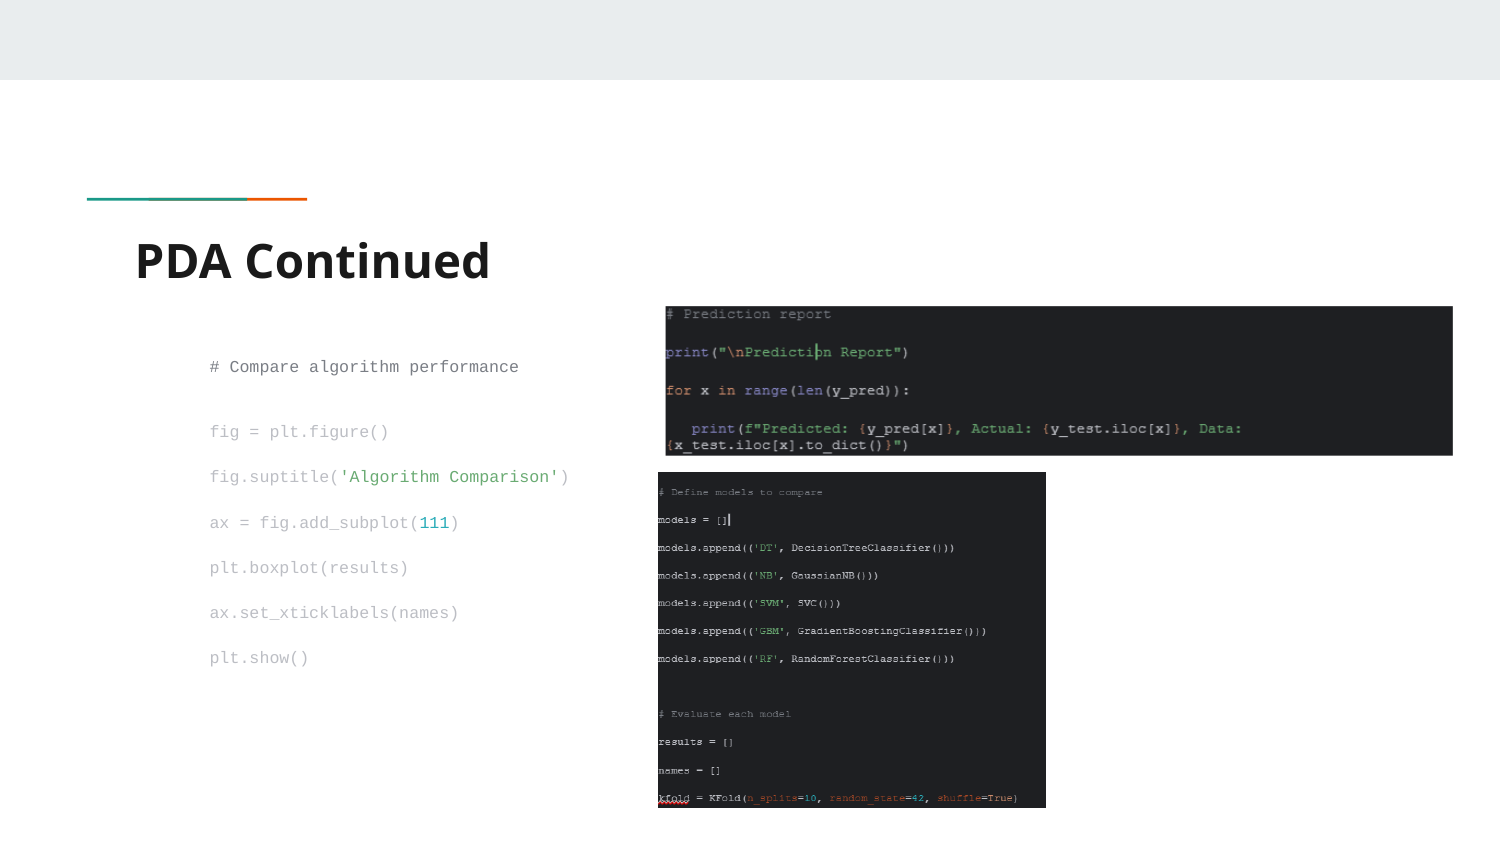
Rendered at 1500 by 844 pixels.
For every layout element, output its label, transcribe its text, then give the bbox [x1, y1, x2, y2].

picture [658, 472, 1047, 808]
list # Compare algorithm performance fig = plt.figure() fig.suptitle('Algorithm Comparison') ax = fig.add_subplot(111) plt.boxplot(results) ax.set_xticklabels(names) plt.show() [119, 341, 616, 712]
picture [658, 303, 1454, 460]
title PDA Continued [119, 216, 1381, 305]
